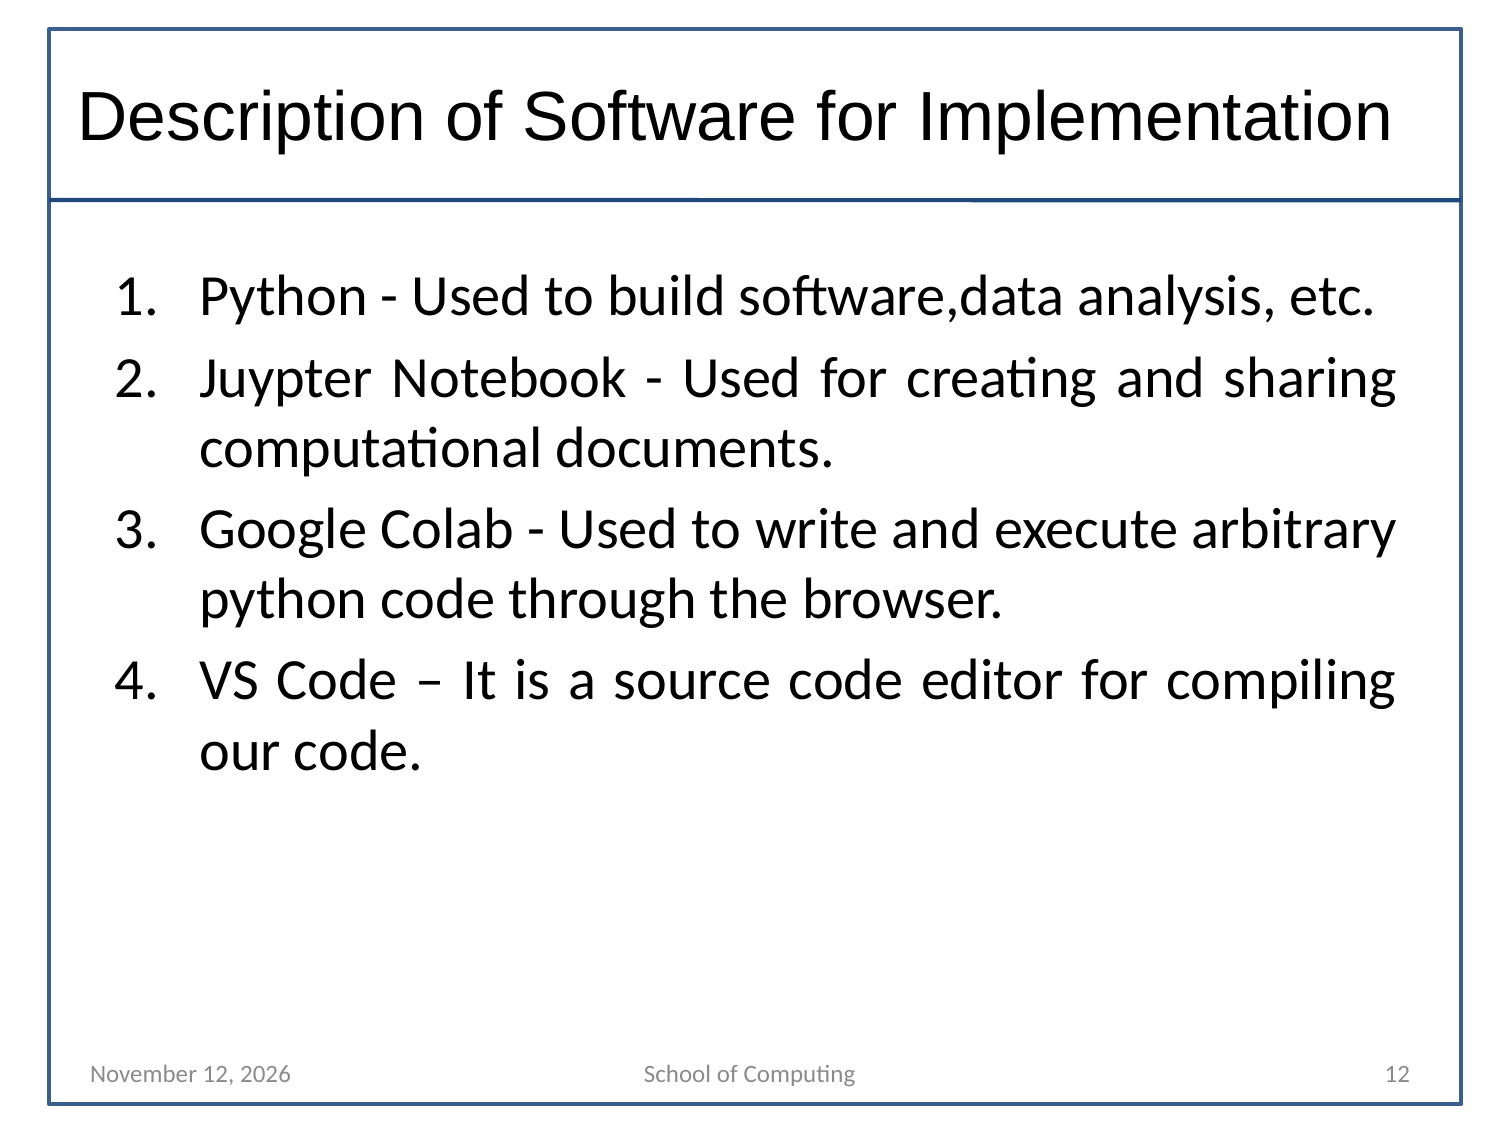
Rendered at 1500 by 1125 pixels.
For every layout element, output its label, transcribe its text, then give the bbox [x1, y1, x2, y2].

list Python - Used to build software,data analysis, etc. Juypter Notebook - Used for creating and sharing computational documents. Google Colab - Used to write and execute arbitrary python code through the browser. VS Code – It is a source code editor for compiling our code. [99, 249, 1413, 975]
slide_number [75, 1042, 425, 1103]
title Description of Software for Implementation [62, 62, 1413, 163]
footer School of Computing [512, 1042, 988, 1103]
slide_number 12 [1074, 1042, 1425, 1103]
